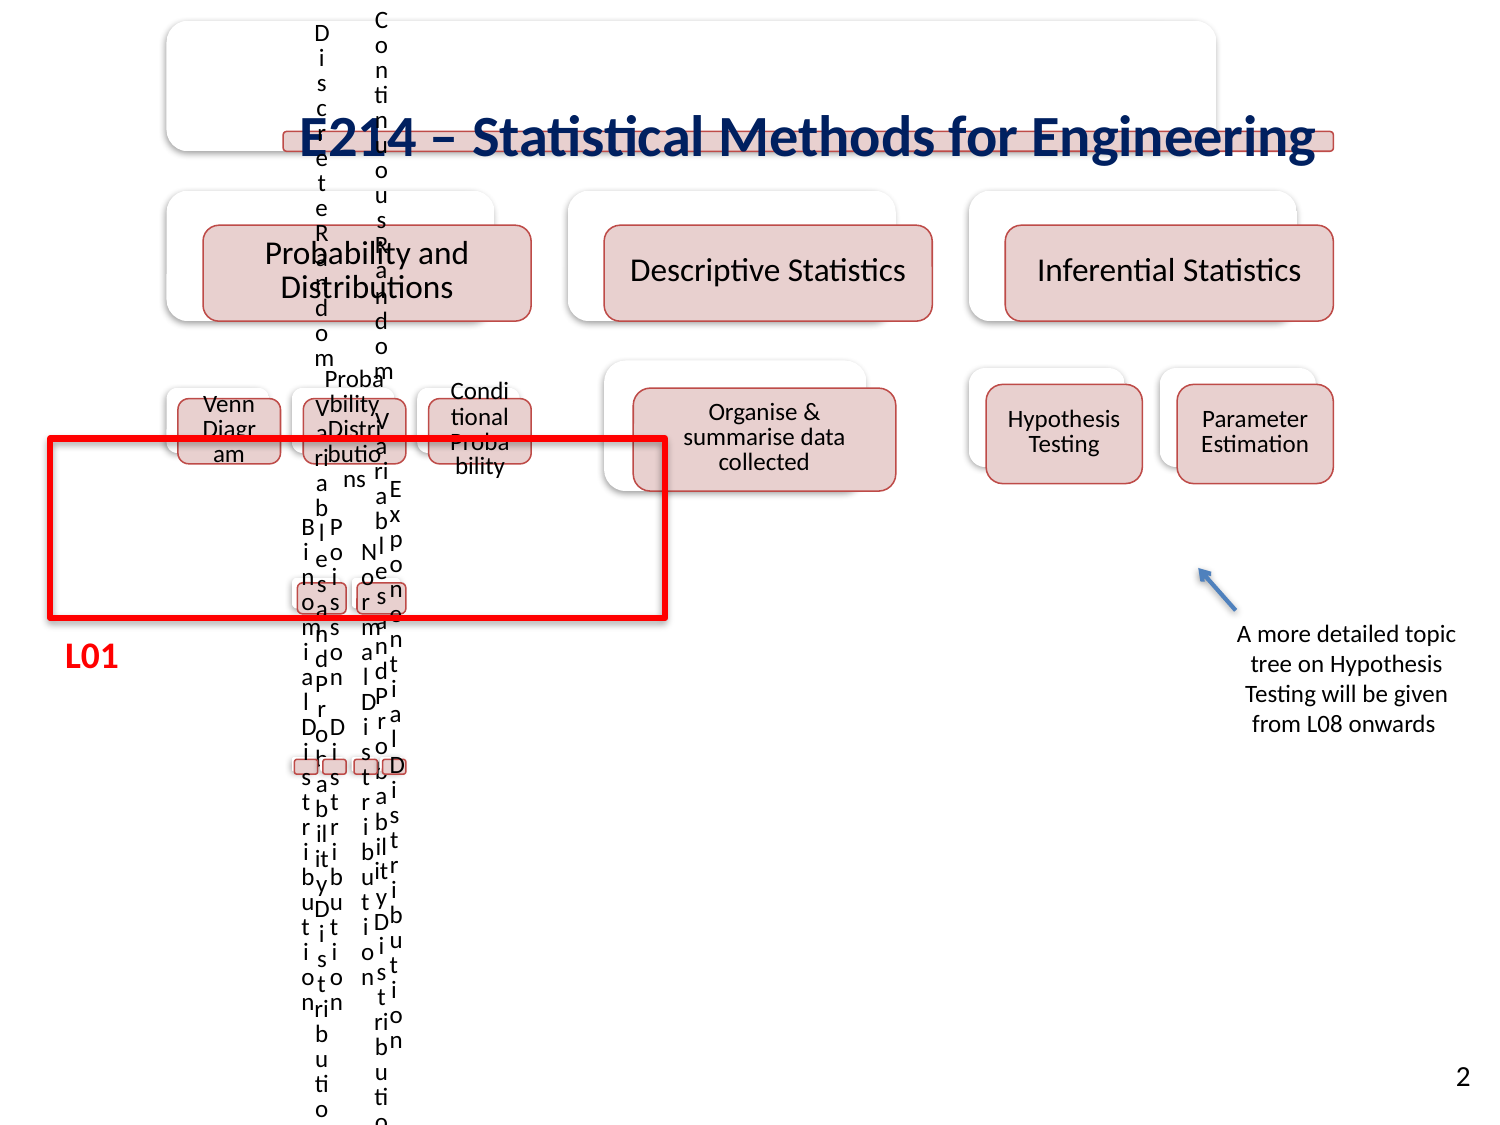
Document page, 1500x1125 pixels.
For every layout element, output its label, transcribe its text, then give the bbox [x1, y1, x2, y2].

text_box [1197, 567, 1236, 611]
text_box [20, 20, 1480, 1002]
slide_number 2 [1441, 1049, 1500, 1125]
